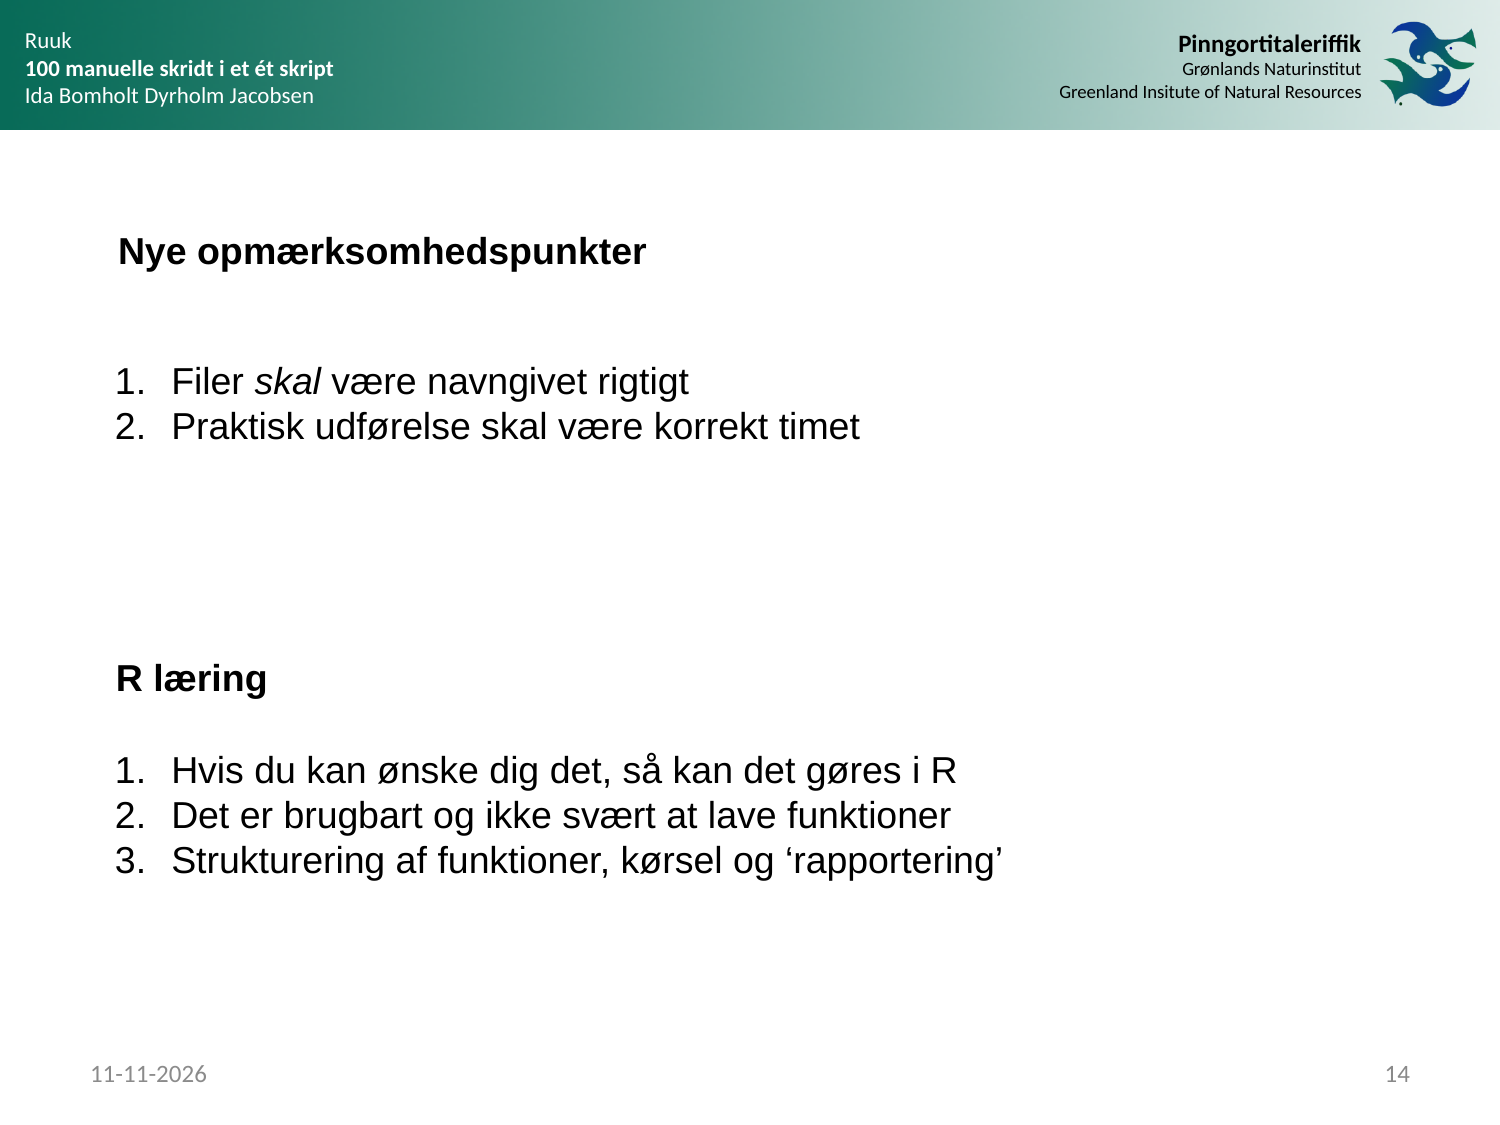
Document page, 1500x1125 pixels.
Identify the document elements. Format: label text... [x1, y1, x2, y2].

text_box R læring [101, 646, 284, 706]
picture [0, 0, 1500, 130]
slide_number 14 [1074, 1042, 1425, 1103]
text_box Filer skal være navngivet rigtigt Praktisk udførelse skal være korrekt timet [100, 349, 1247, 455]
text_box Hvis du kan ønske dig det, så kan det gøres i R Det er brugbart og ikke svært at lave funktioner Strukturering af funktioner, kørsel og ‘rapportering’ [100, 738, 1247, 934]
text_box Nye opmærksomhedspunkter [103, 219, 662, 280]
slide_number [75, 1042, 425, 1103]
